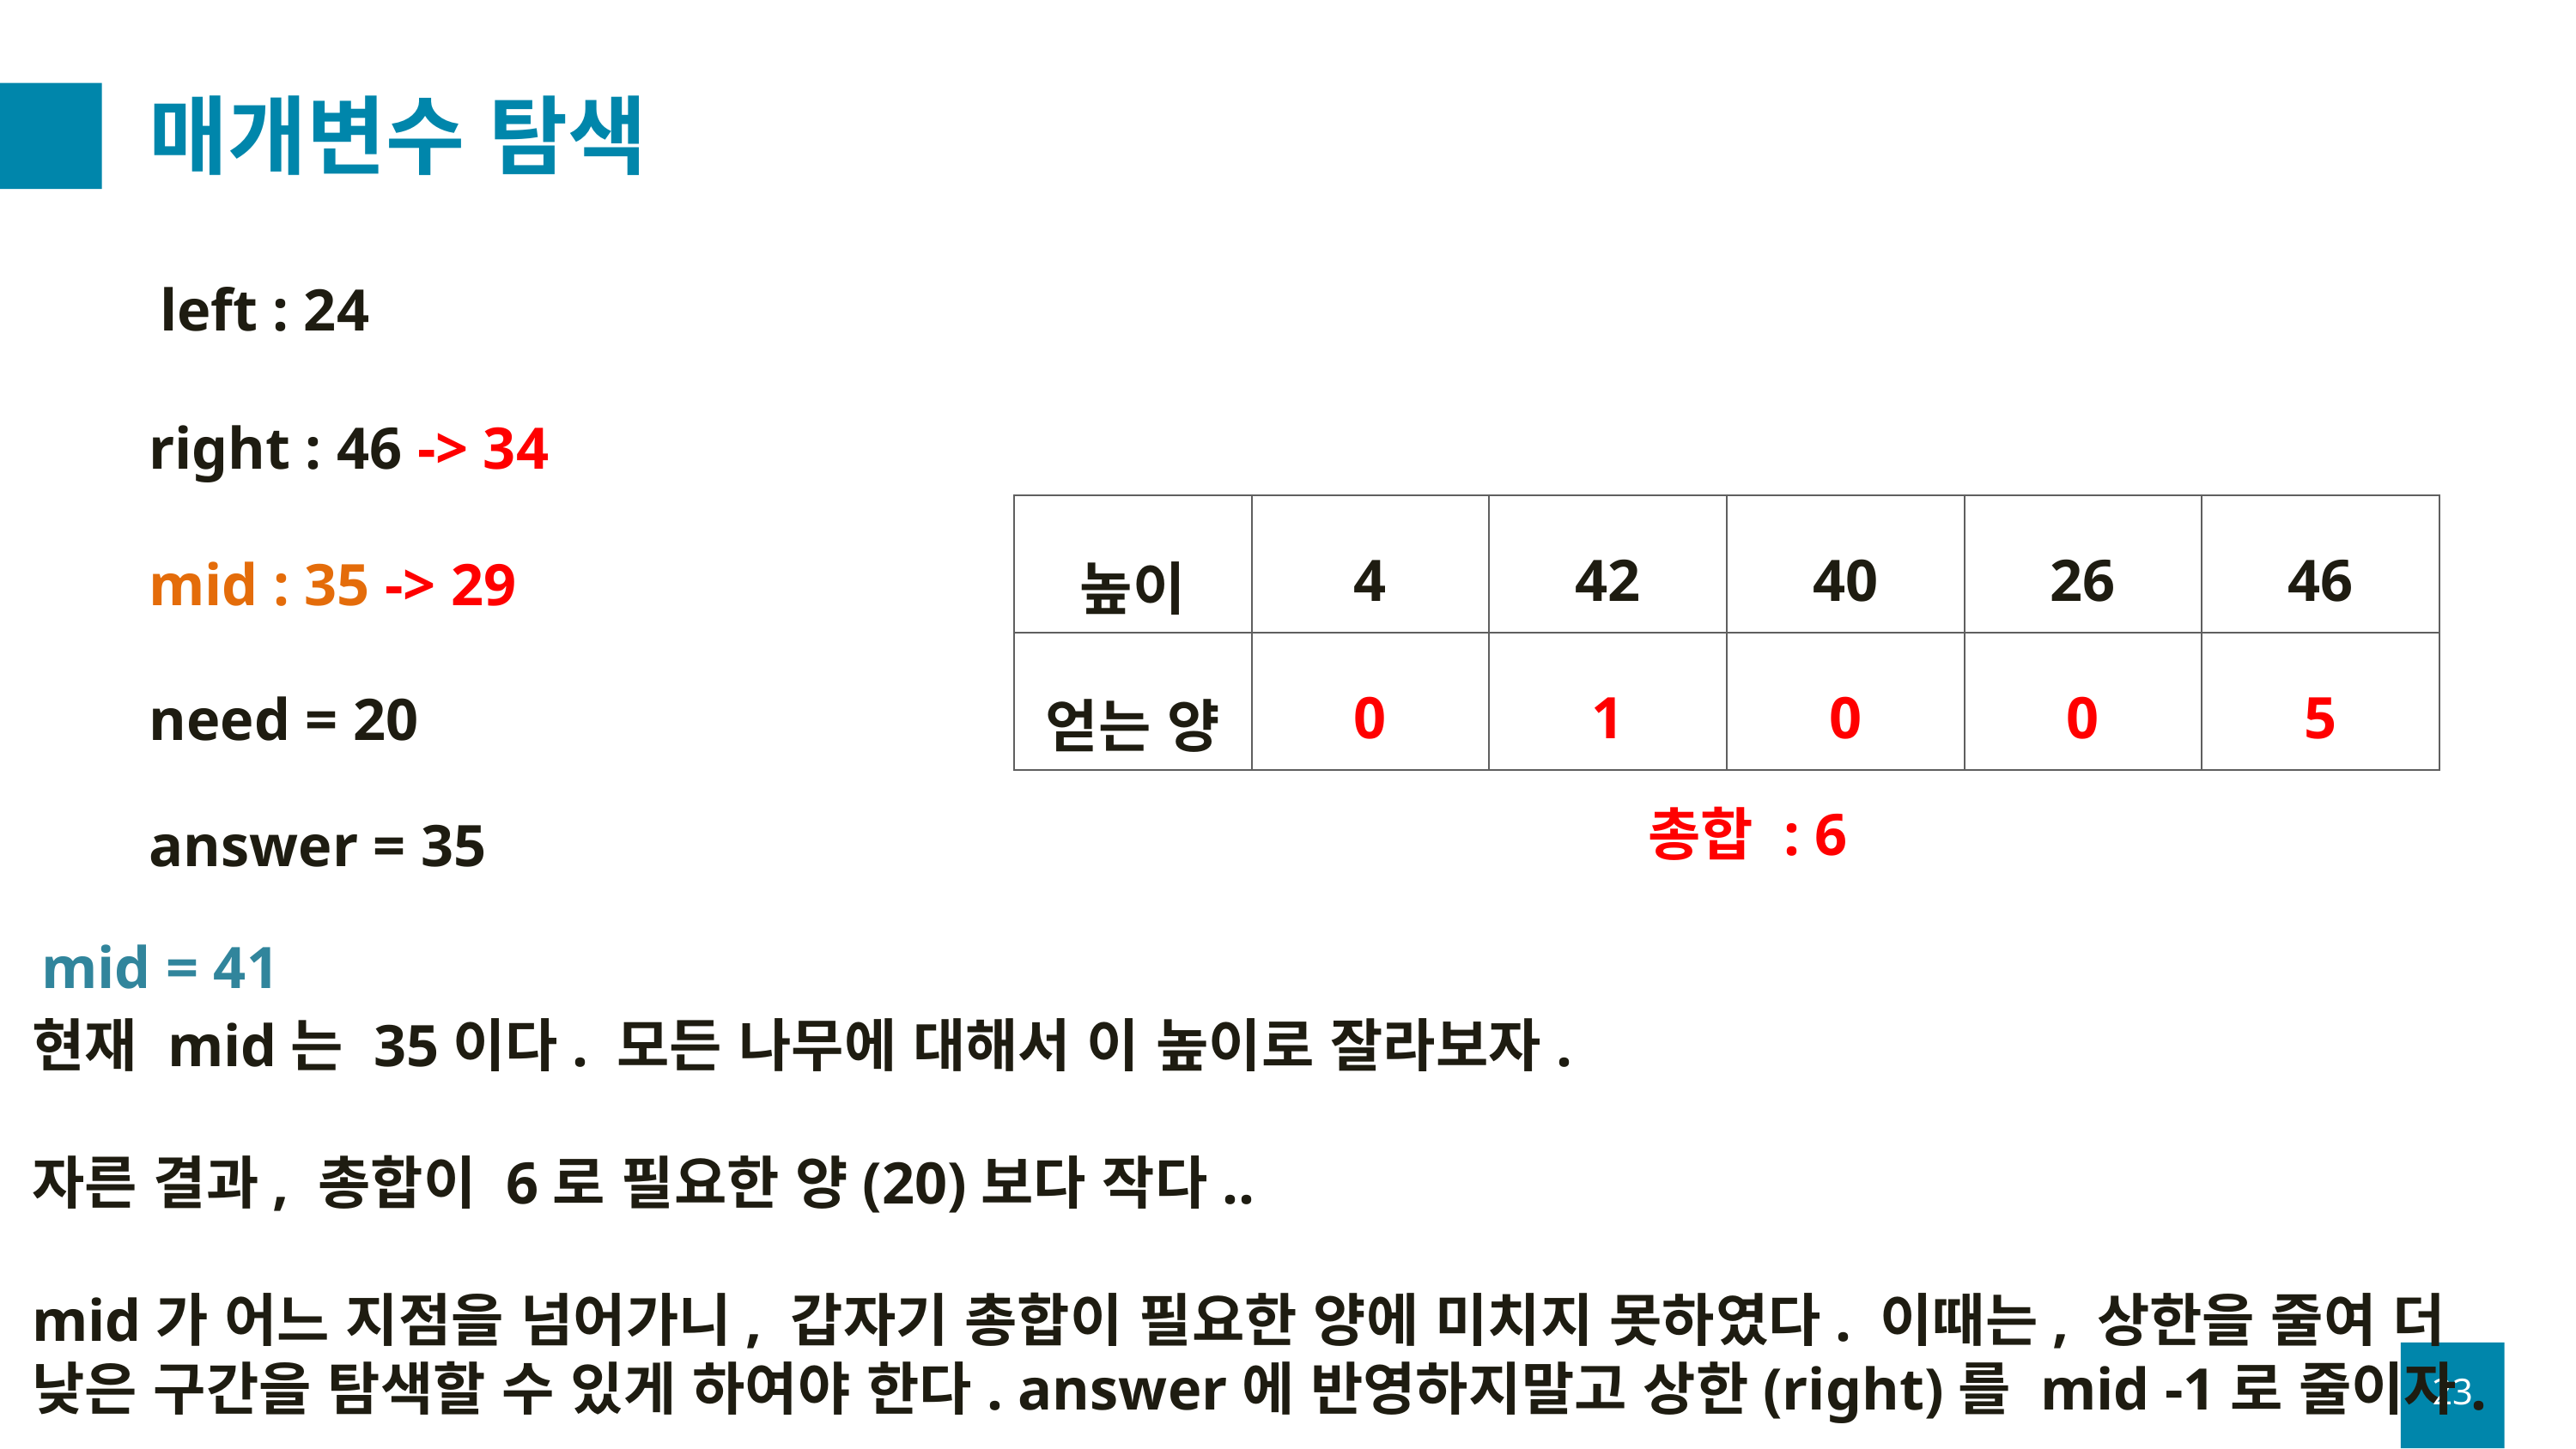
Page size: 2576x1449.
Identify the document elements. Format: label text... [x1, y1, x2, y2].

text_box mid = 41 [28, 924, 1413, 1003]
table_header 42 [1490, 496, 1726, 632]
text_box right : 46 -> 34 [136, 405, 750, 487]
text_box 현재 mid는 35이다. 모든 나무에 대해서 이 높이로 잘라보자. 자른 결과, 총합이 6로 필요한 양(20)보다 작다.. mid가 어느 지점을 넘어가니, 갑자기 총합이 필요한 양에 미치지 못하였다. 이때는, 상한을 줄여 더 낮은 구간을 탐색할 수 있게 하여야 한다. answer에 반영하지말고 상한(right)를 mid -1로 줄이자. [19, 1003, 2488, 1428]
table_cell 5 [2202, 634, 2439, 769]
table_cell 0 [1728, 634, 1964, 769]
text_box mid : 35 -> 29 [136, 542, 750, 624]
title 매개변수 탐색 [136, 64, 2488, 216]
table_cell 얻는 양 [1015, 634, 1251, 769]
table_cell 0 [1253, 634, 1488, 769]
table_header 높이 [1015, 496, 1251, 632]
table_header 40 [1728, 496, 1964, 632]
text_box answer = 35 [136, 803, 836, 885]
table_cell 1 [1490, 634, 1726, 769]
table_header 46 [2202, 496, 2439, 632]
text_box left : 24 [147, 267, 642, 349]
text_box 총합 : 6 [1635, 791, 2249, 873]
slide_number 23 [2400, 1355, 2505, 1433]
table_cell 0 [1965, 634, 2201, 769]
text_box need = 20 [136, 676, 836, 758]
table_header 4 [1253, 496, 1488, 632]
table_header 26 [1965, 496, 2201, 632]
